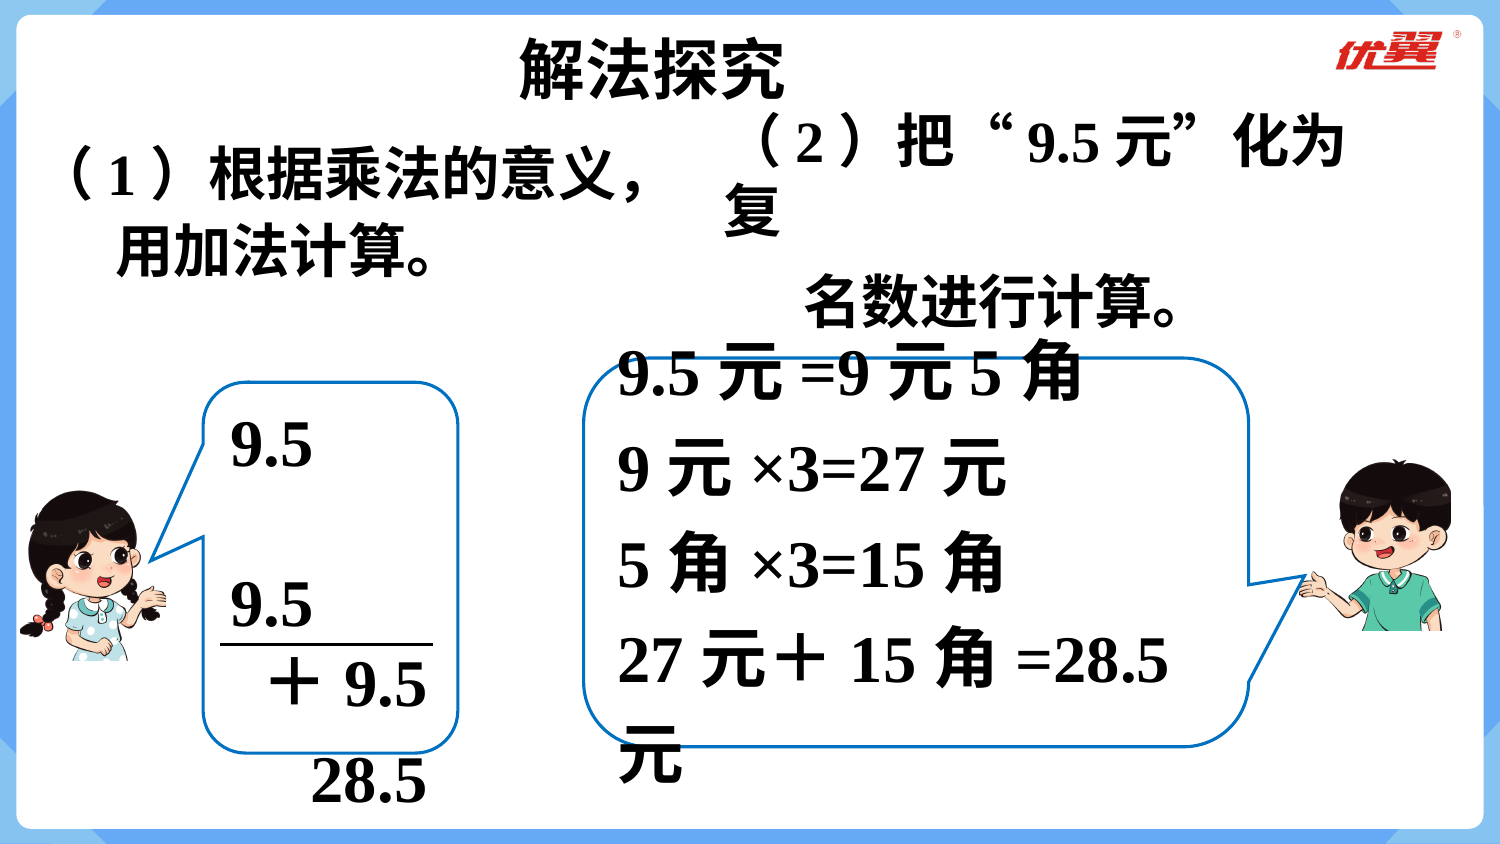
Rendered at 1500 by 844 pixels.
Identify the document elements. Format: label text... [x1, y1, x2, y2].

text_box （1）根据乘法的意义， 用加法计算。 [20, 116, 664, 298]
text_box （2）把“9.5元”化为复 名数进行计算。 [708, 131, 1404, 308]
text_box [583, 358, 1451, 747]
picture [1326, 30, 1463, 71]
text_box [20, 382, 458, 754]
text_box 解法探究 [457, 20, 866, 115]
